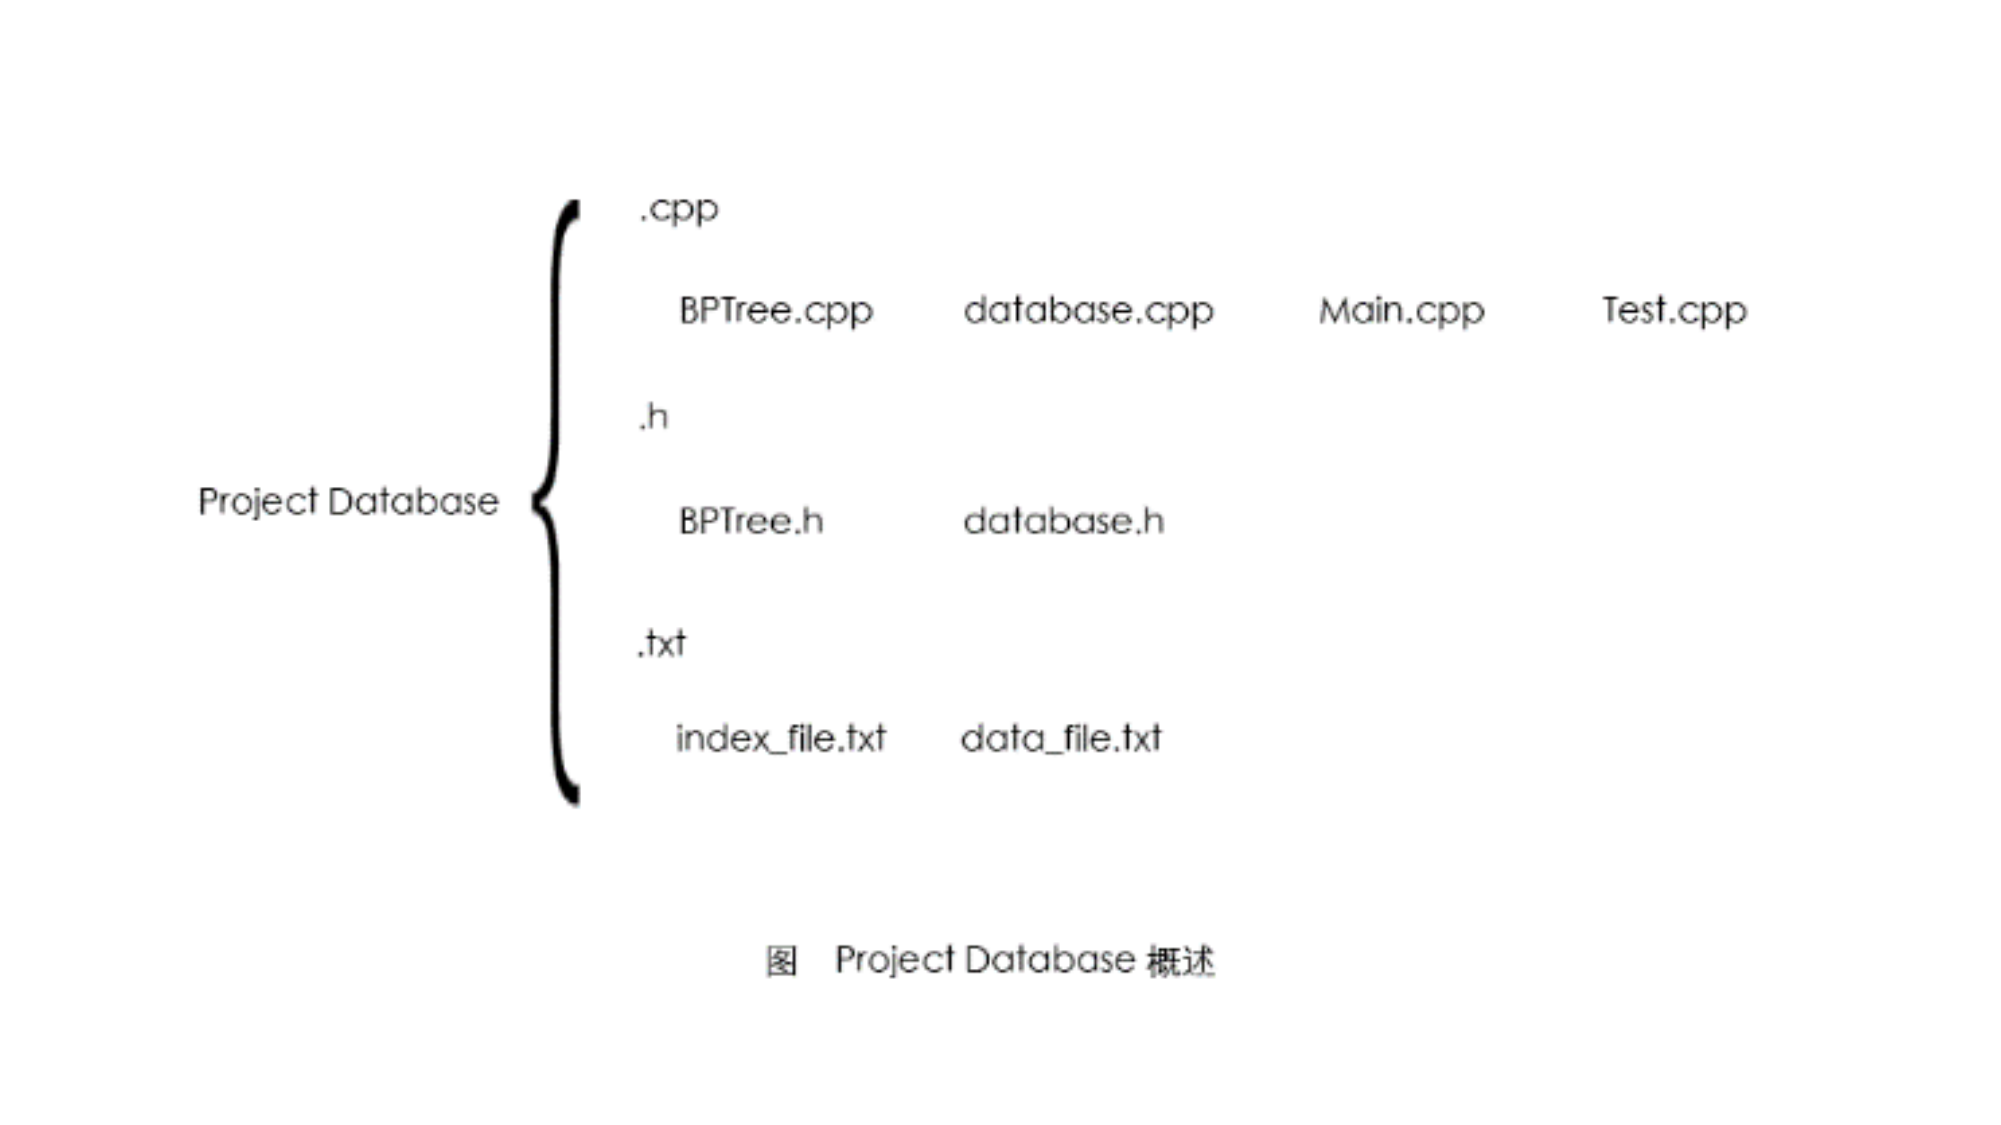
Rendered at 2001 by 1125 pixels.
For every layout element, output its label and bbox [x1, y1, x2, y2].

list [137, 39, 1913, 1038]
